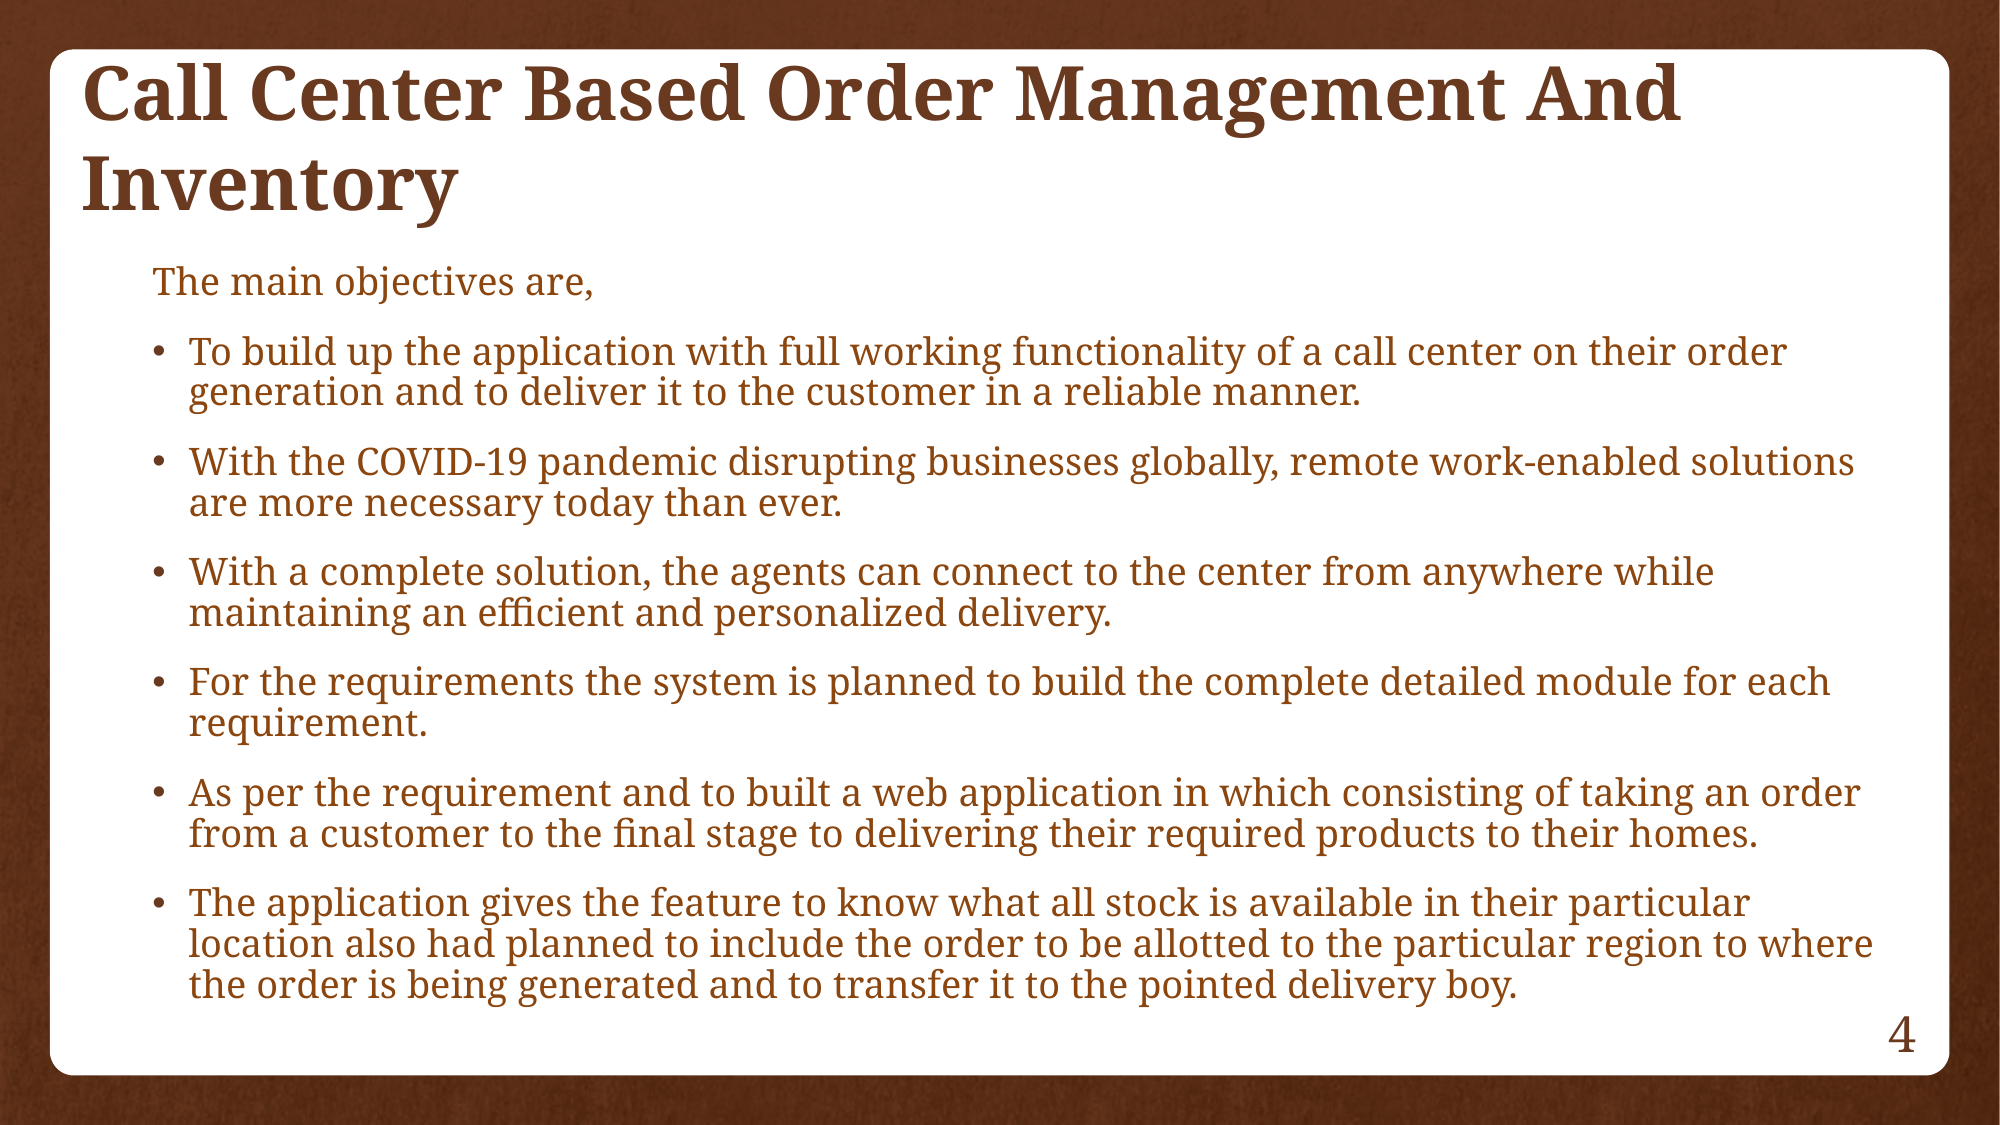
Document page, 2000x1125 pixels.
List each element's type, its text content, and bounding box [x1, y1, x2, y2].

text_box Call Center Based Order Management And Inventory [66, 66, 2000, 233]
slide_number 4 [1814, 1011, 1932, 1062]
list The main objectives are, To build up the application with full working functionality of a call center on their order generation and to deliver it to the customer in a reliable manner. With the COVID-19 pandemic disrupting businesses globally, remote work-enabled solutions are more necessary today than ever. With a complete solution, the agents can connect to the center from anywhere while maintaining an efficient and personalized delivery. For the requirements the system is planned to build the complete detailed module for each requirement. As per the requirement and to built a web application in which consisting of taking an order from a customer to the final stage to delivering their required products to their homes. The application gives the feature to know what all stock is available in their particular location also had planned to include the order to be allotted to the particular region to where the order is being generated and to transfer it to the pointed delivery boy. [137, 255, 1898, 1024]
